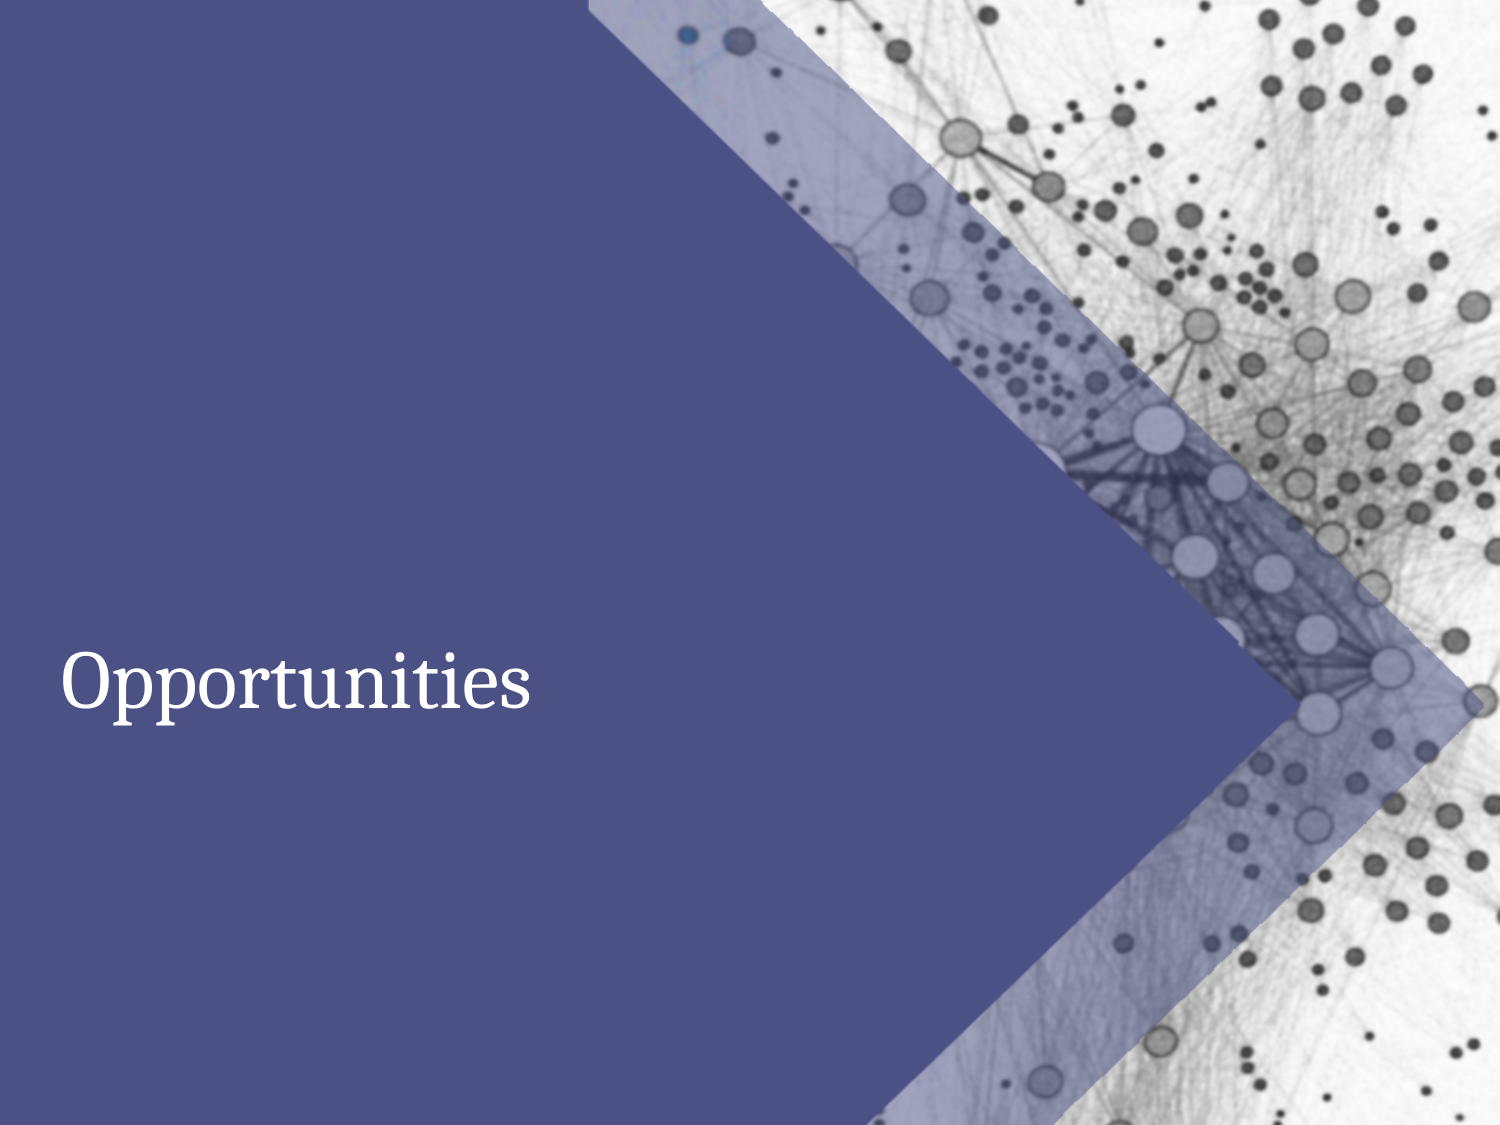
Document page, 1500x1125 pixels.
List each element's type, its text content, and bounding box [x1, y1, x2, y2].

picture [0, 0, 1500, 1125]
title Opportunities [46, 567, 1284, 735]
